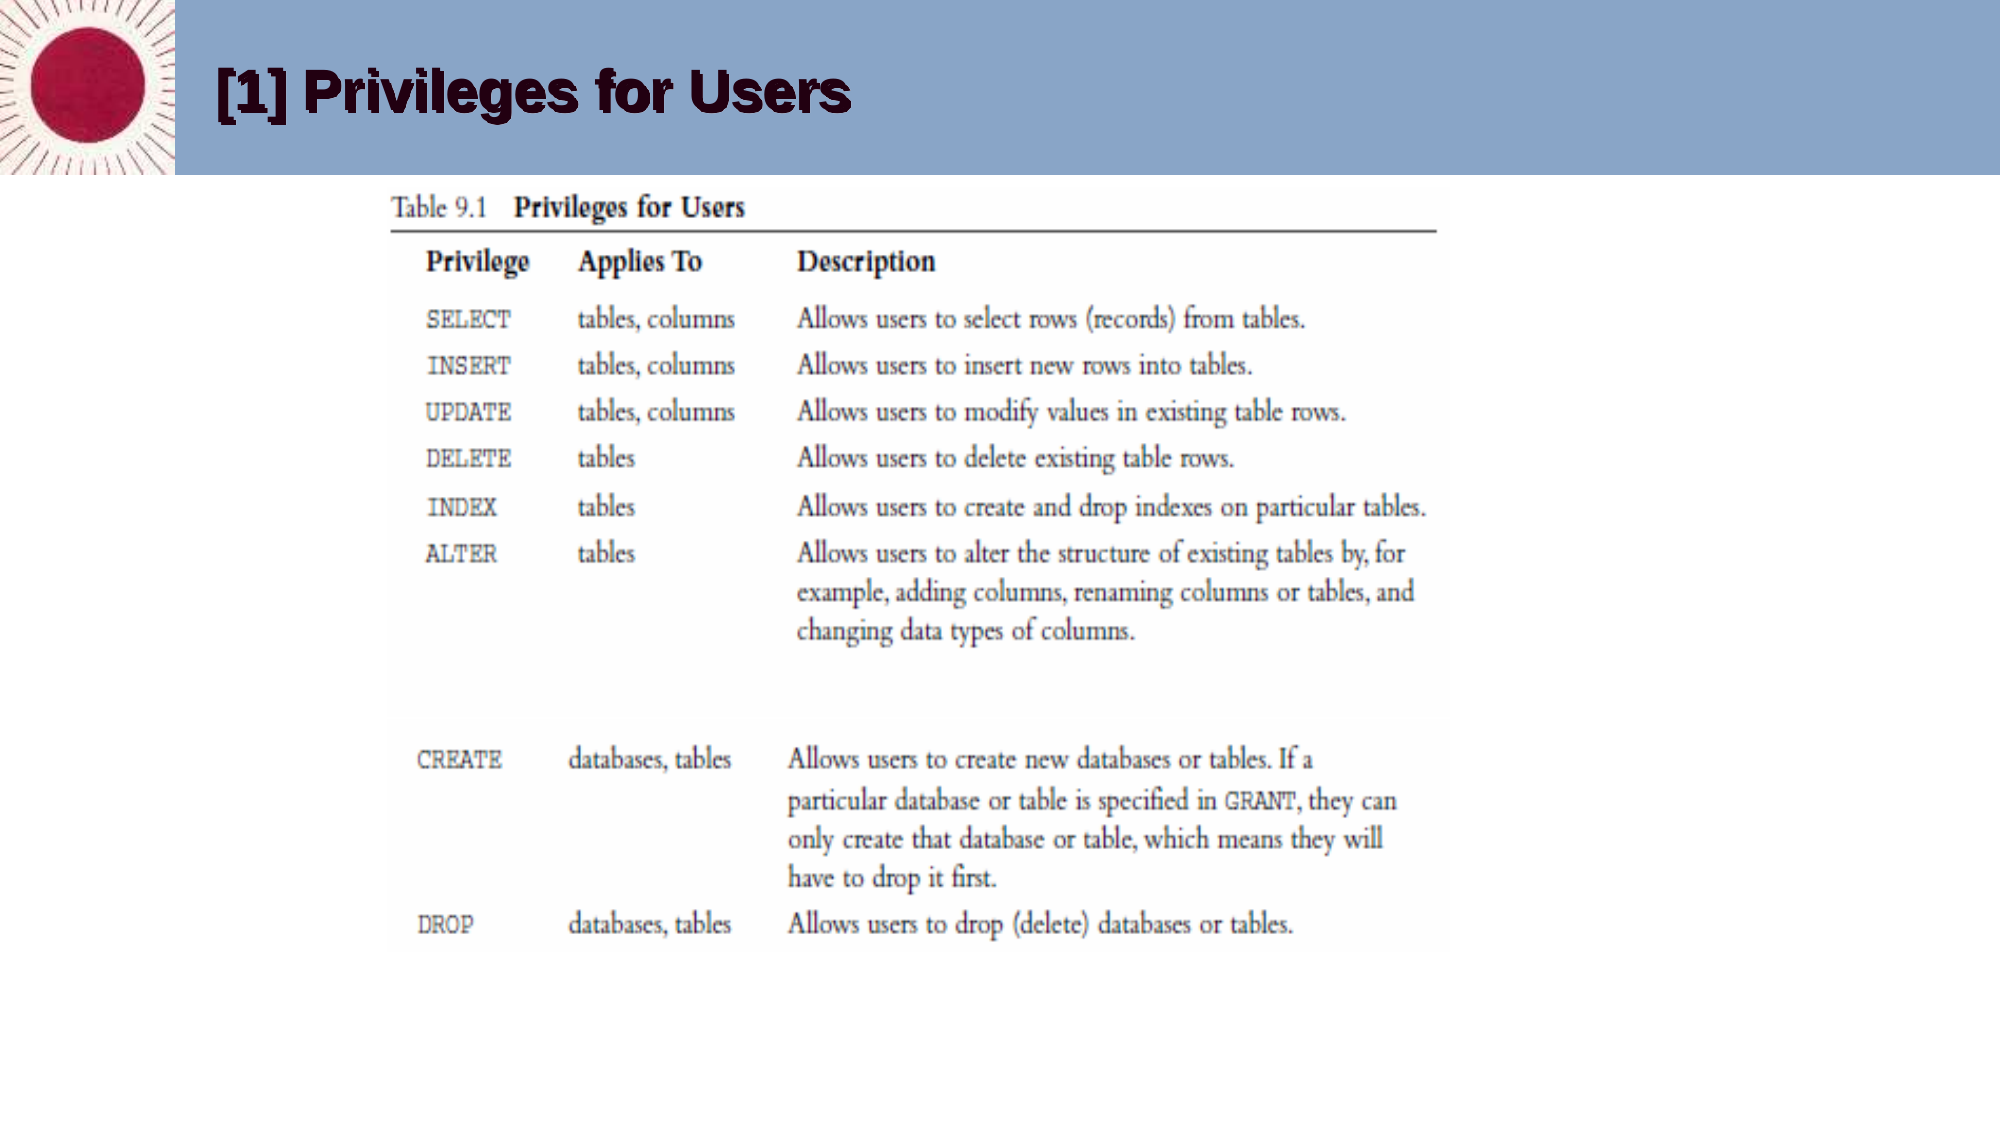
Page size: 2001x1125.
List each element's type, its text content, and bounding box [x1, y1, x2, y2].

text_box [387, 187, 1451, 988]
title [1] Privileges for Users [199, 0, 2000, 176]
picture [0, 0, 175, 175]
